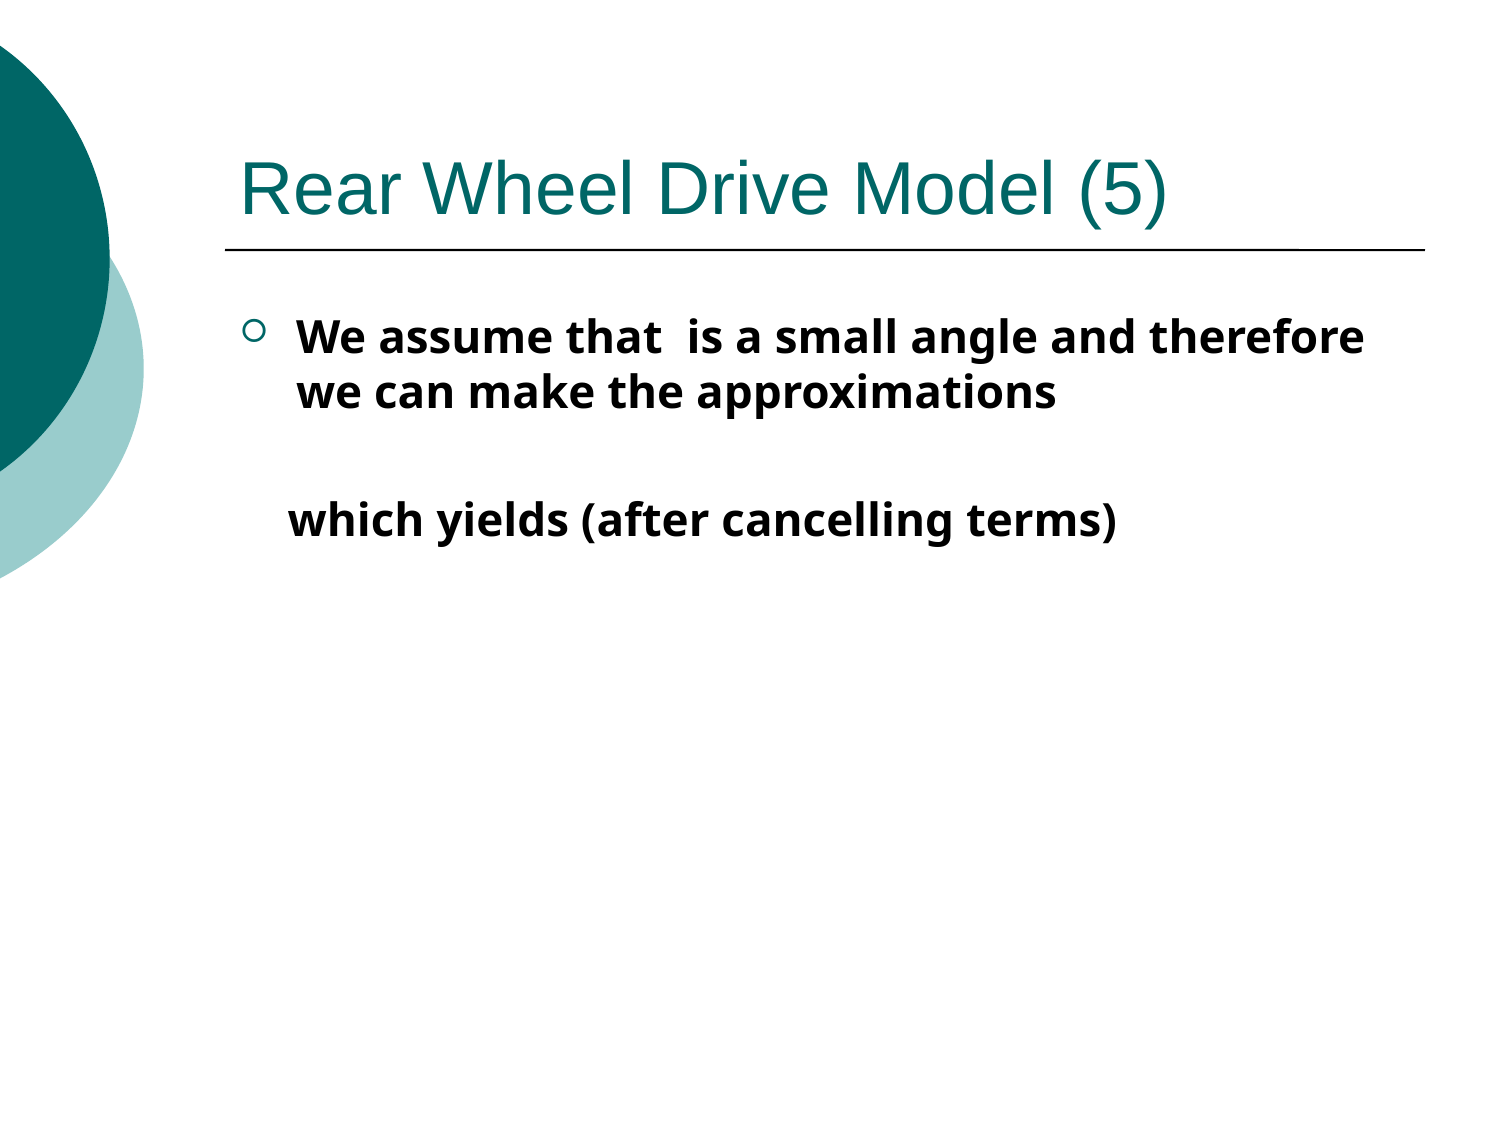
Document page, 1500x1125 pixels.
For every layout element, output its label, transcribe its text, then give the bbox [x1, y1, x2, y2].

title Rear Wheel Drive Model (5) [224, 49, 1425, 237]
